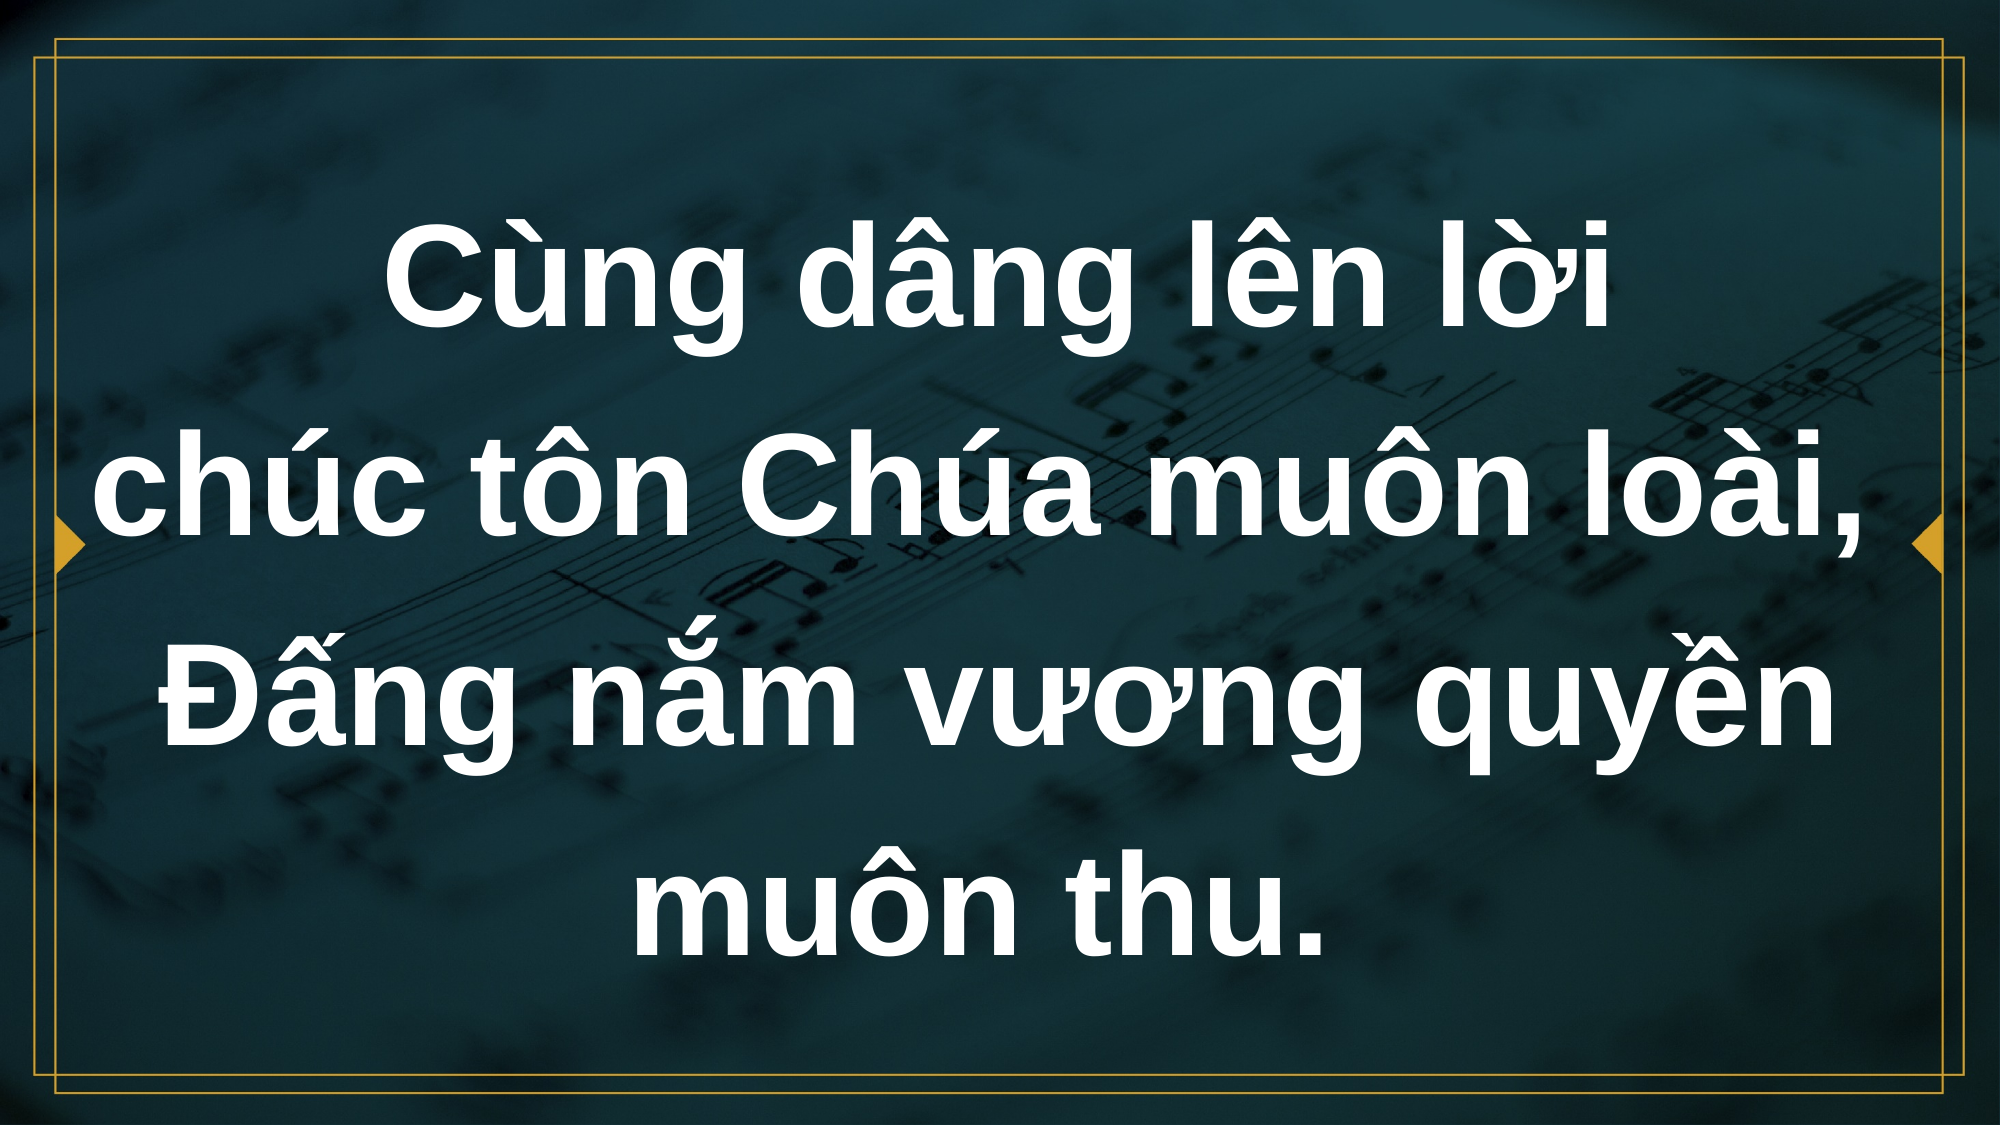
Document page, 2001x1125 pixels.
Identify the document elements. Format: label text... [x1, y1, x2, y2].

picture [0, 0, 2000, 1125]
title Cùng dâng lên lời chúc tôn Chúa muôn loài, Đấng nắm vương quyền muôn thu. [55, 53, 1945, 1077]
